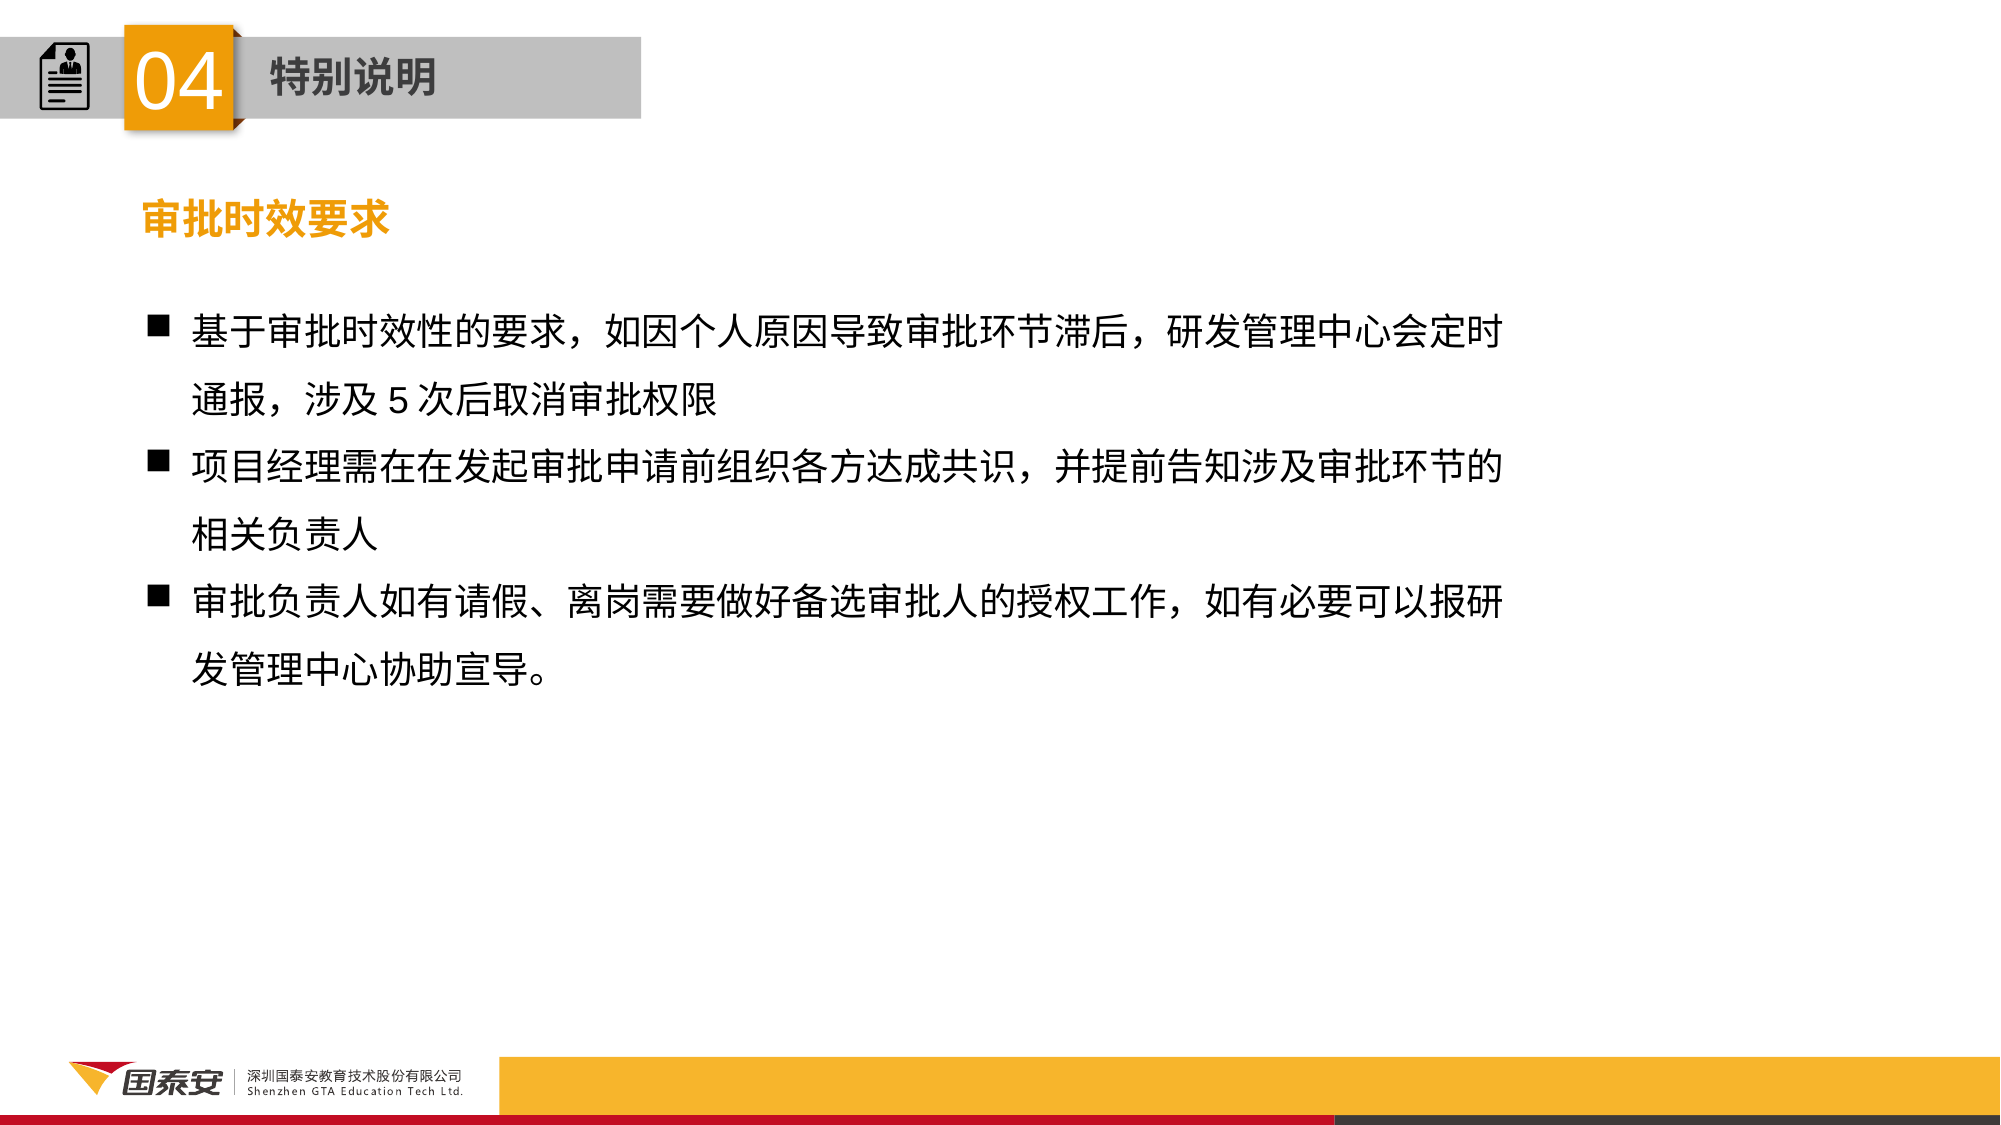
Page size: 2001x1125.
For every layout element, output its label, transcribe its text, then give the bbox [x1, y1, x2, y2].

text_box 审批时效要求 [125, 185, 406, 250]
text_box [0, 24, 652, 131]
text_box 基于审批时效性的要求，如因个人原因导致审批环节滞后，研发管理中心会定时通报，涉及5次后取消审批权限 项目经理需在在发起审批申请前组织各方达成共识，并提前告知涉及审批环节的相关负责人 审批负责人如有请假、离岗需要做好备选审批人的授权工作，如有必要可以报研发管理中心协助宣导。 [129, 278, 1532, 699]
